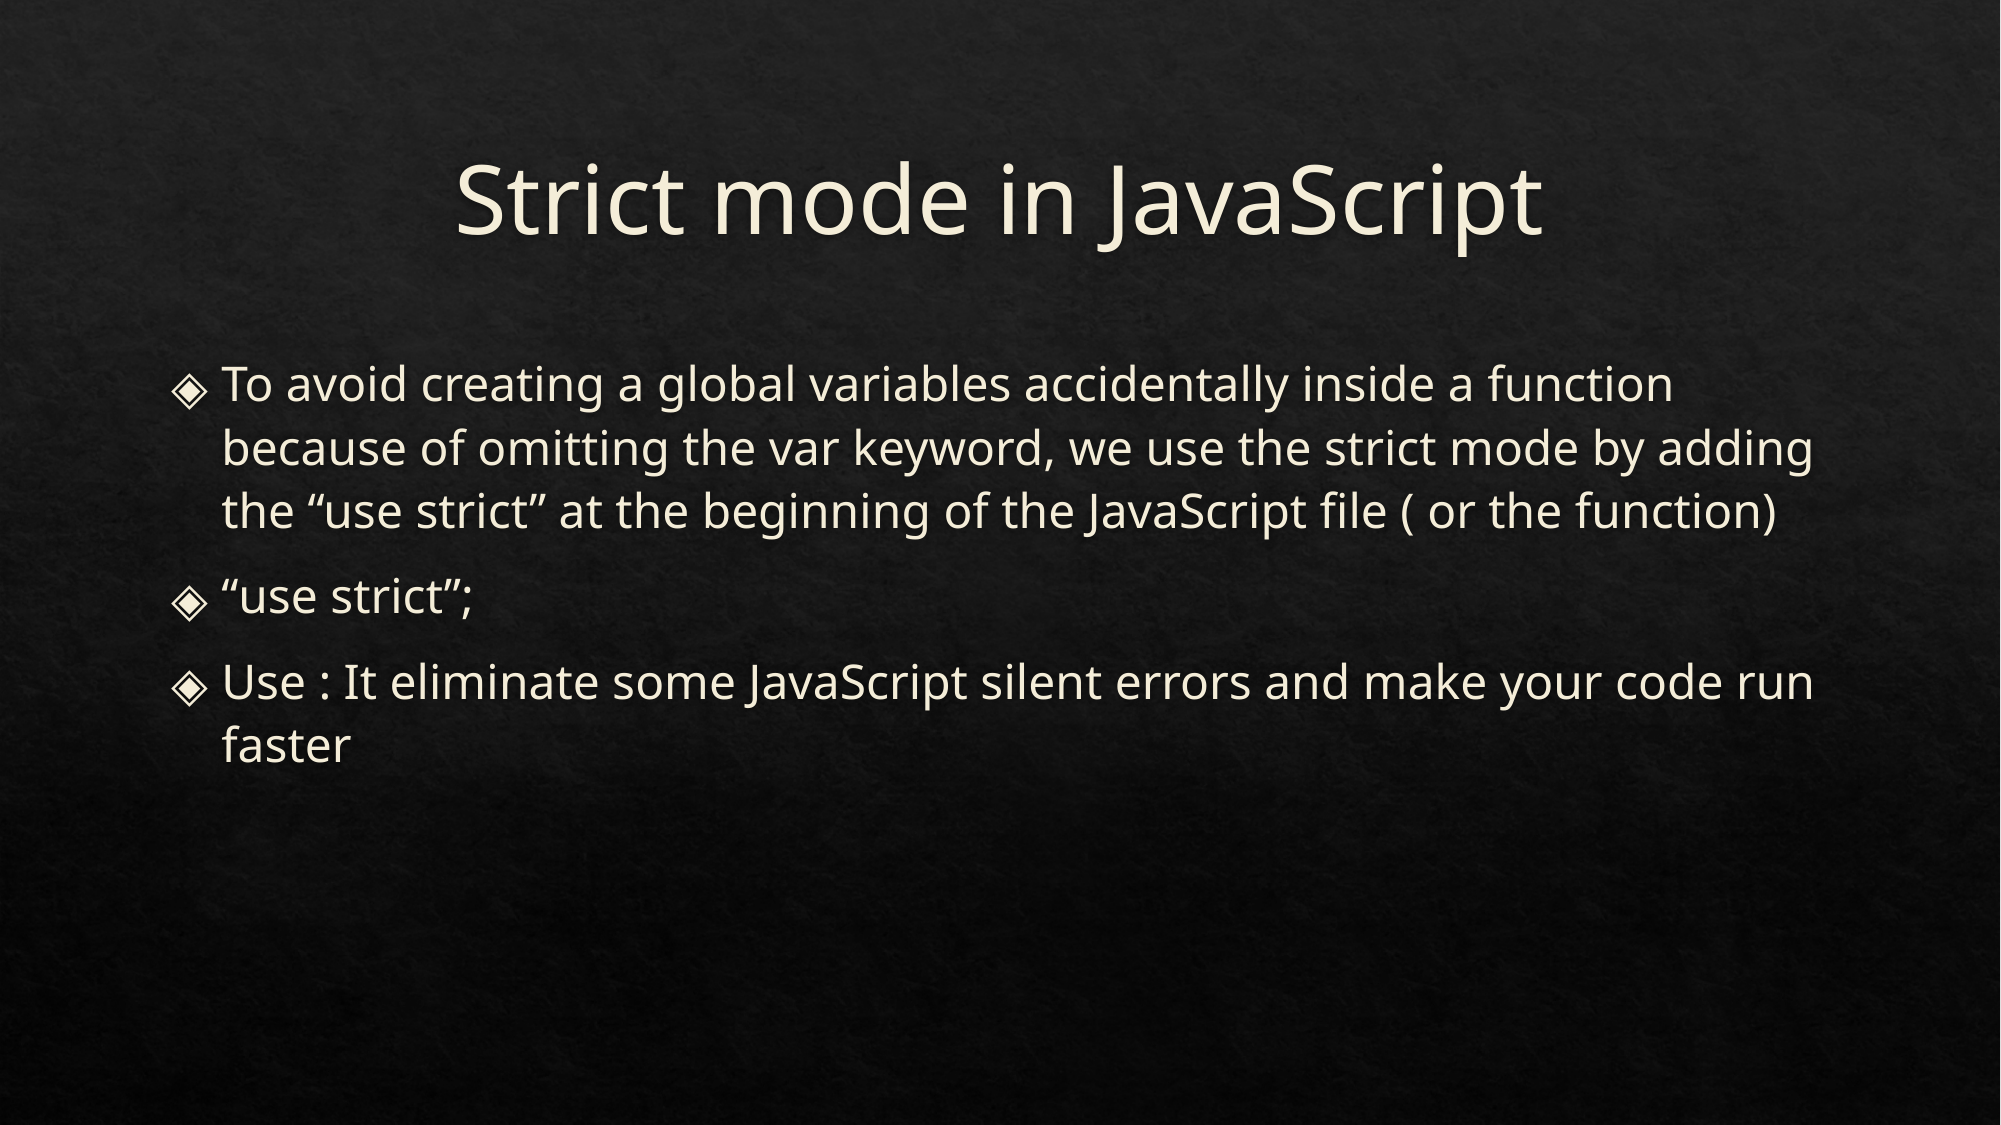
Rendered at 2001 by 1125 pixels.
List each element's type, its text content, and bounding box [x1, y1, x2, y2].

list To avoid creating a global variables accidentally inside a function because of omitting the var keyword, we use the strict mode by adding the “use strict” at the beginning of the JavaScript file ( or the function) “use strict”; Use : It eliminate some JavaScript silent errors and make your code run faster [149, 340, 1849, 950]
picture [0, 0, 2001, 1125]
title Strict mode in JavaScript [149, 99, 1849, 307]
